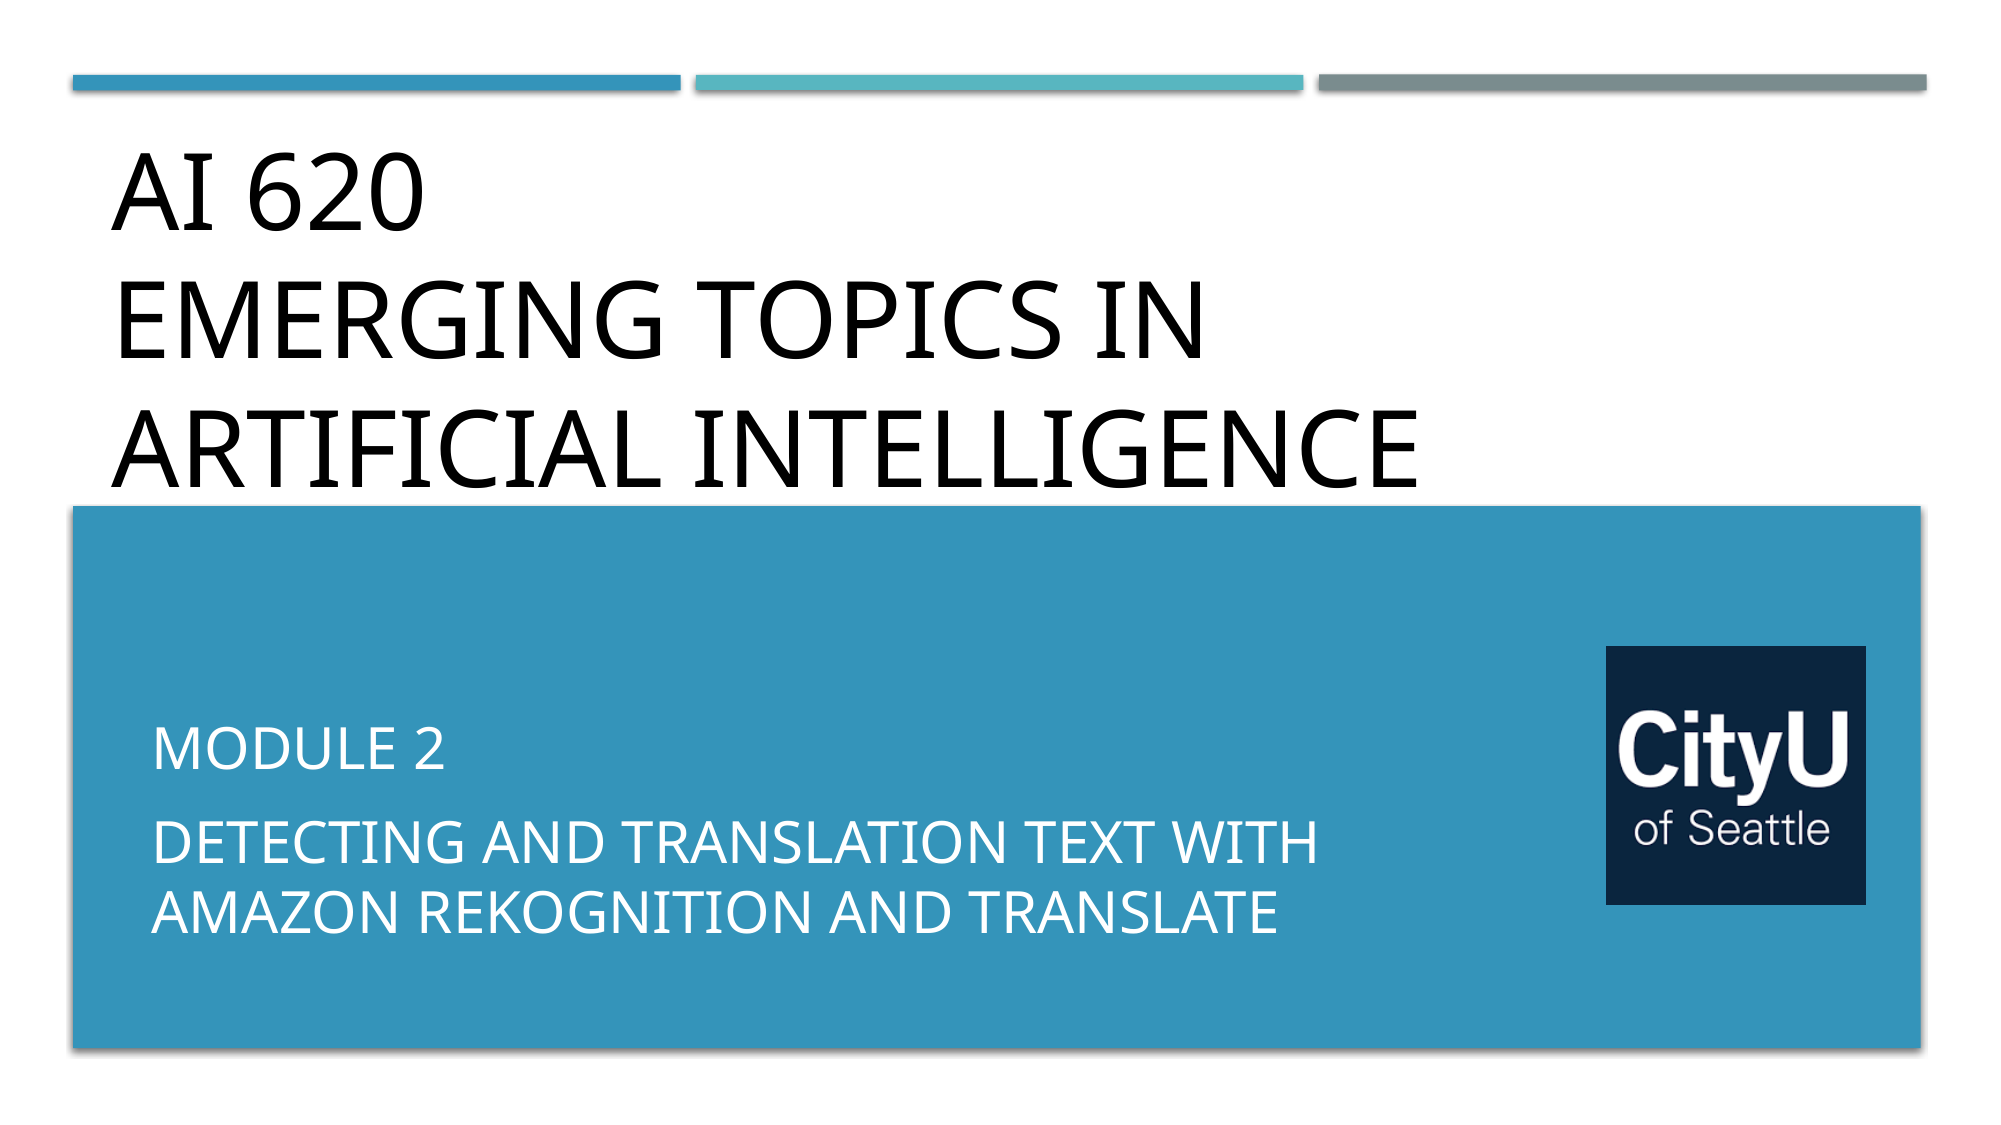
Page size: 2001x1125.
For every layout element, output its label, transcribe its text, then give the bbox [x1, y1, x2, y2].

title AI 620 EMERGING TOPICS IN ARTIFICIAL INTELLIGENCE [96, 0, 1899, 517]
picture [1606, 645, 1866, 906]
subtitle Module 2 Detecting and translation text with amazon rekognition and translate [136, 703, 1499, 1005]
